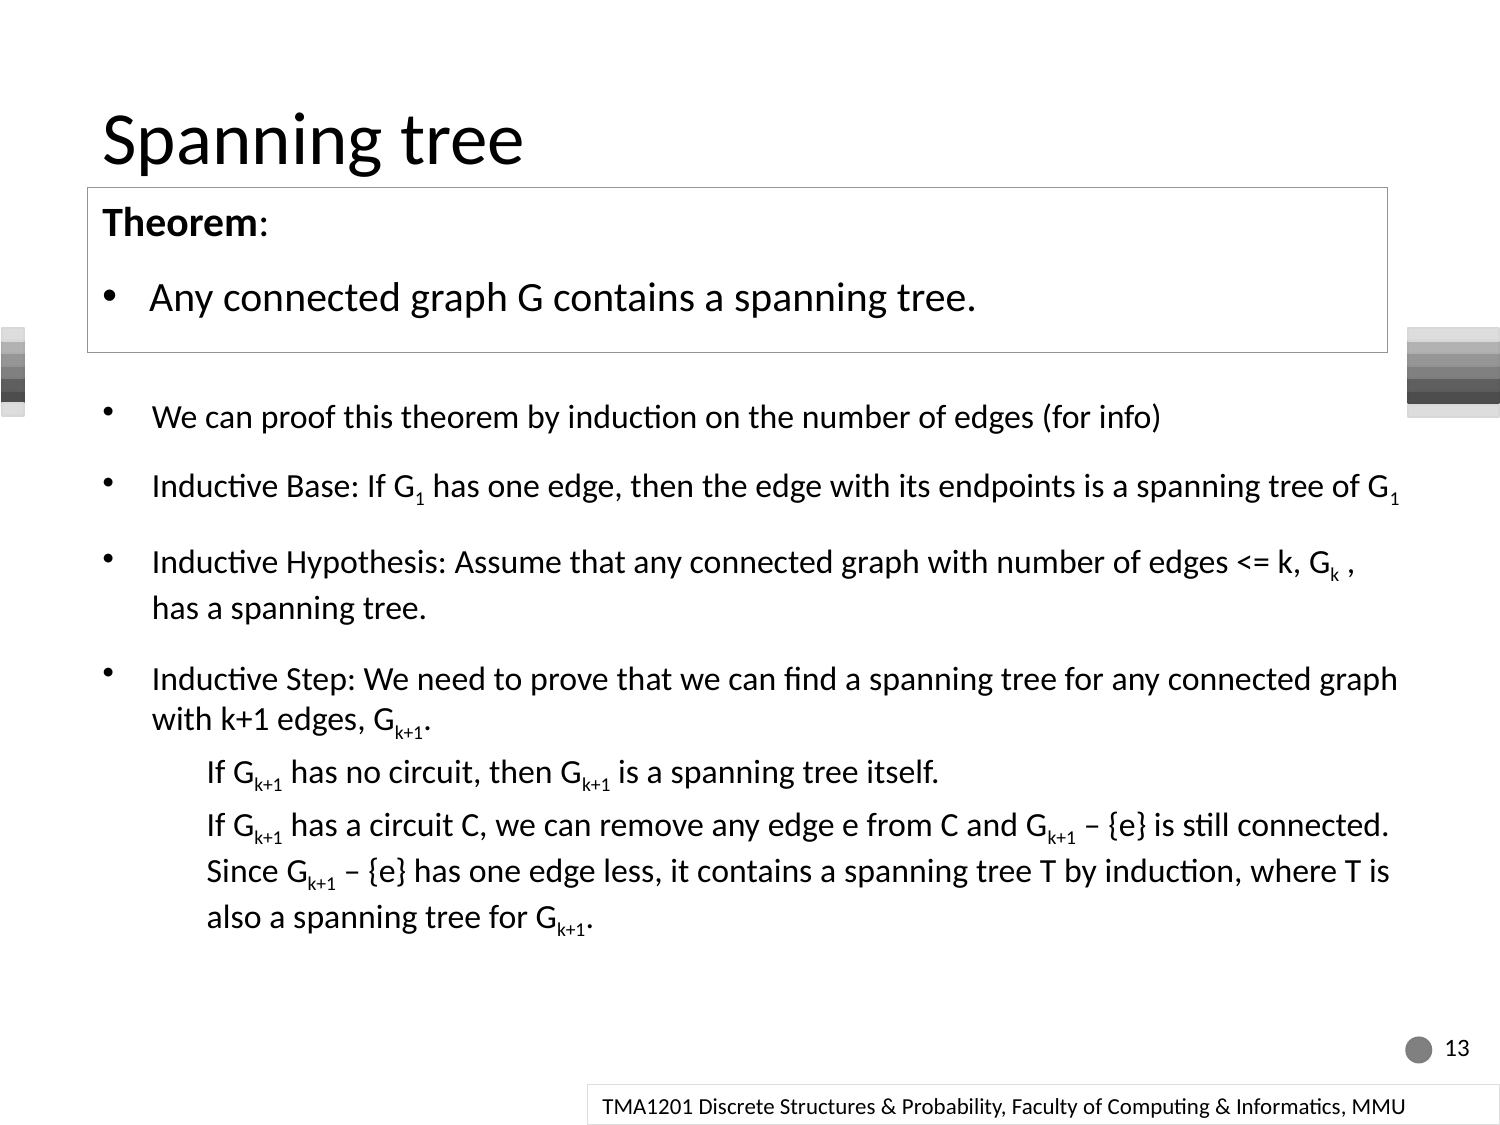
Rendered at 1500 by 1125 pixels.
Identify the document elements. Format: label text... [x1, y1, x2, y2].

footer TMA1201 Discrete Structures & Probability, Faculty of Computing & Informatics, MMU [587, 1084, 1500, 1125]
title Spanning tree [87, 0, 1350, 187]
text_box Theorem: Any connected graph G contains a spanning tree. [87, 187, 1388, 353]
list We can proof this theorem by induction on the number of edges (for info) Inductive Base: If G1 has one edge, then the edge with its endpoints is a spanning tree of G1 Inductive Hypothesis: Assume that any connected graph with number of edges <= k, Gk , has a spanning tree. Inductive Step: We need to prove that we can find a spanning tree for any connected graph with k+1 edges, Gk+1. If Gk+1 has no circuit, then Gk+1 is a spanning tree itself. If Gk+1 has a circuit C, we can remove any edge e from C and Gk+1 – {e} is still connected. Since Gk+1 – {e} has one edge less, it contains a spanning tree T by induction, where T is also a spanning tree for Gk+1. [87, 387, 1425, 1000]
slide_number 13 [1429, 1009, 1500, 1084]
